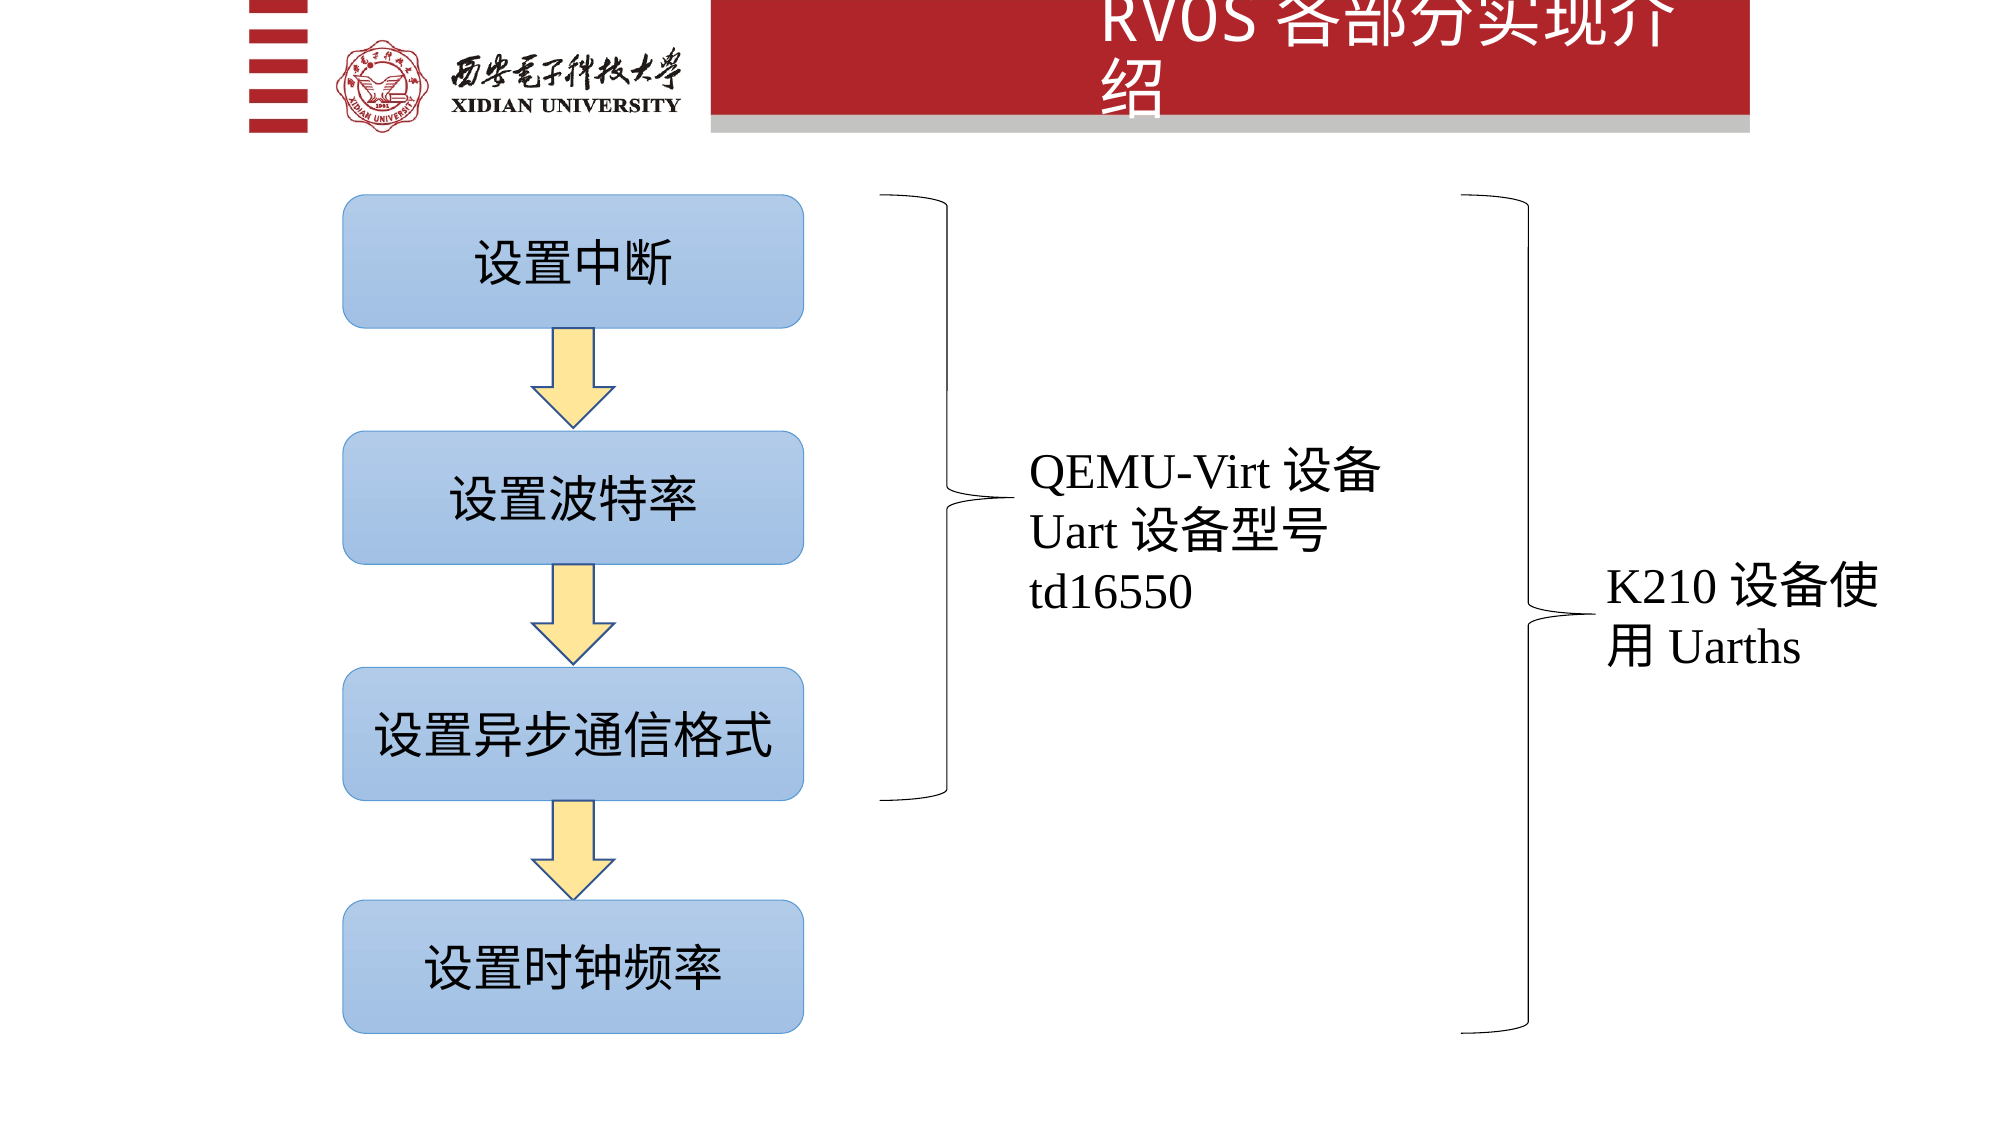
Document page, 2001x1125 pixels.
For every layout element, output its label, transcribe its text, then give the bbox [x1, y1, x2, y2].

picture [249, 0, 1750, 1125]
text_box K210设备使用Uarths [1750, 545, 1939, 681]
